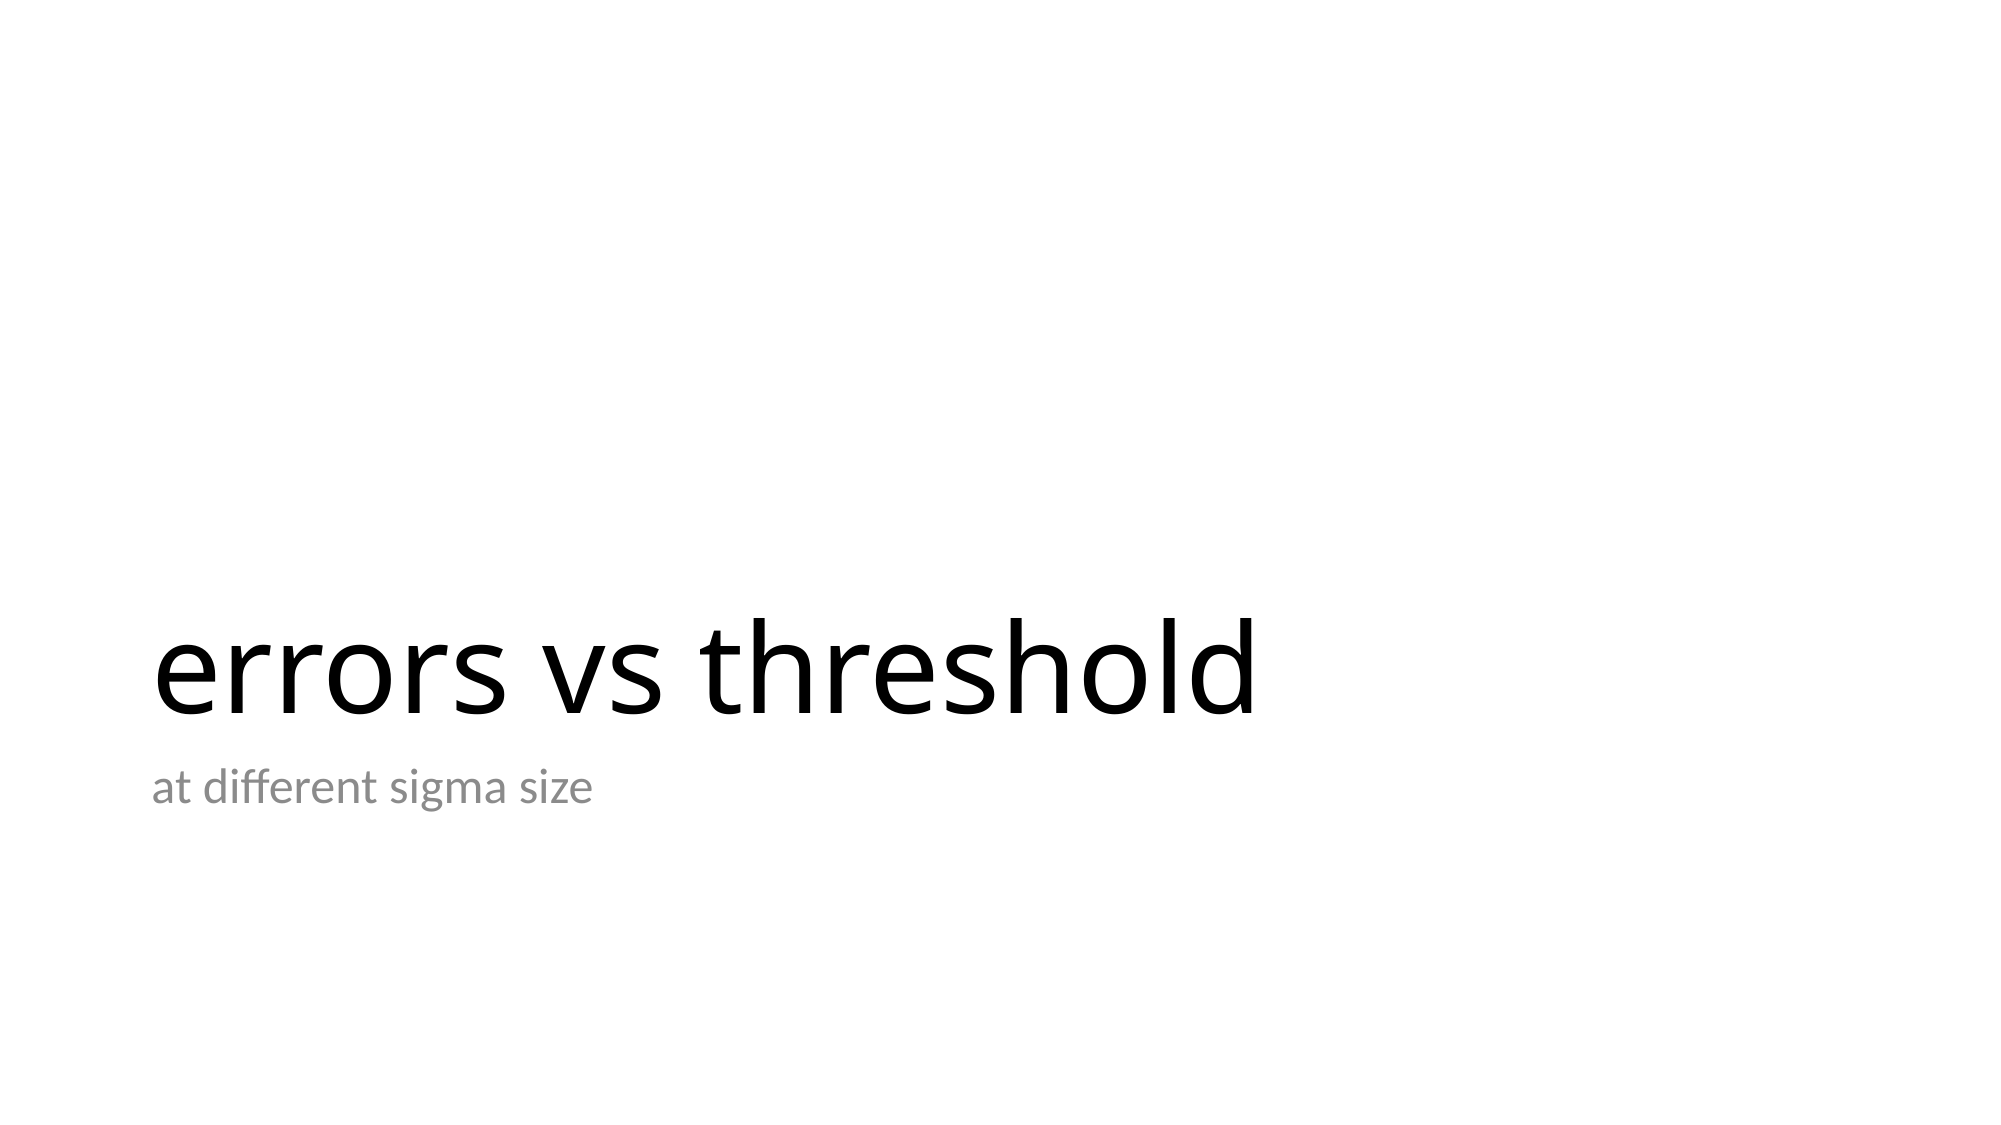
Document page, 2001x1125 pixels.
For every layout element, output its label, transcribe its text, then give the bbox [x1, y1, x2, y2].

title errors vs threshold [136, 280, 1862, 749]
list at different sigma size [136, 752, 1862, 999]
